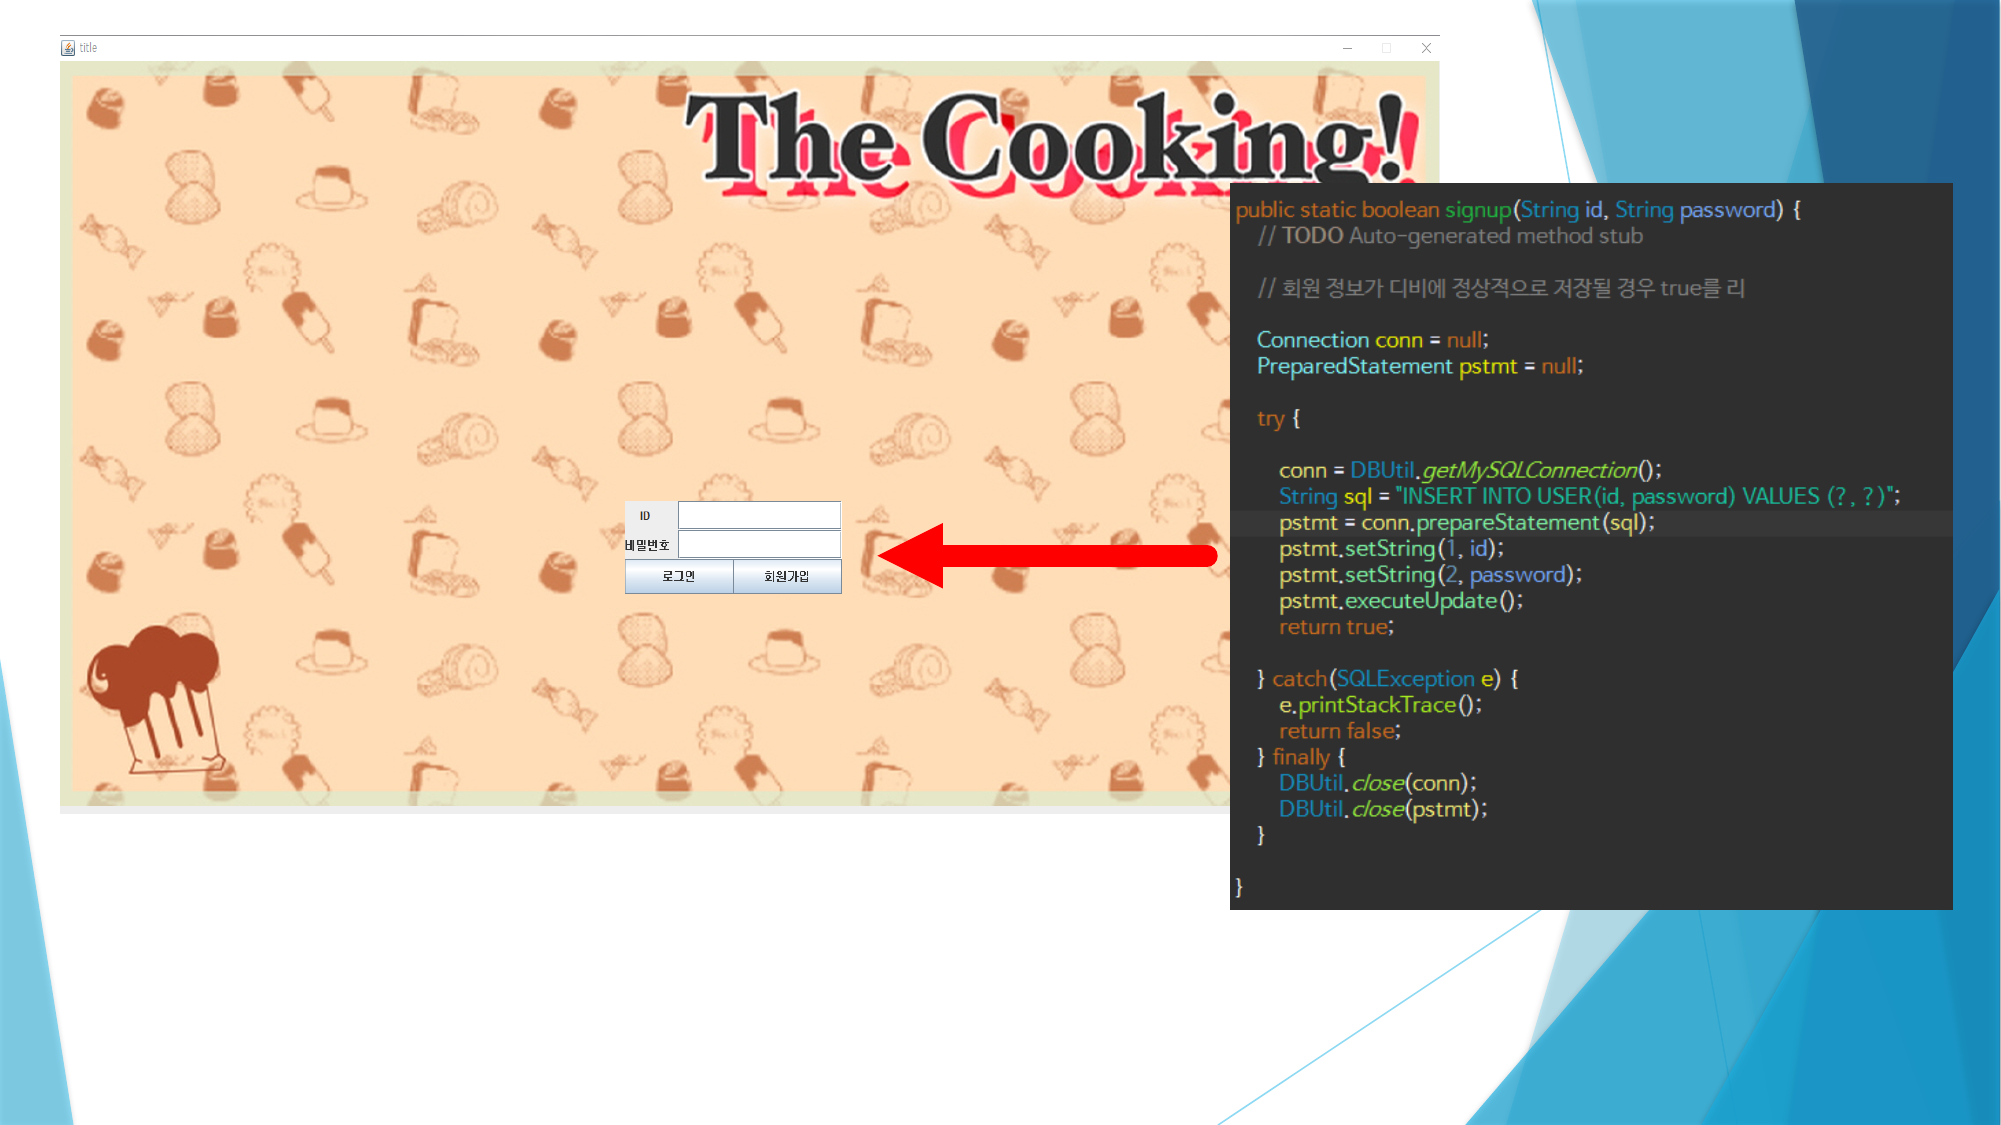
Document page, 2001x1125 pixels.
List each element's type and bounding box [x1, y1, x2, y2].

picture [60, 34, 1954, 911]
